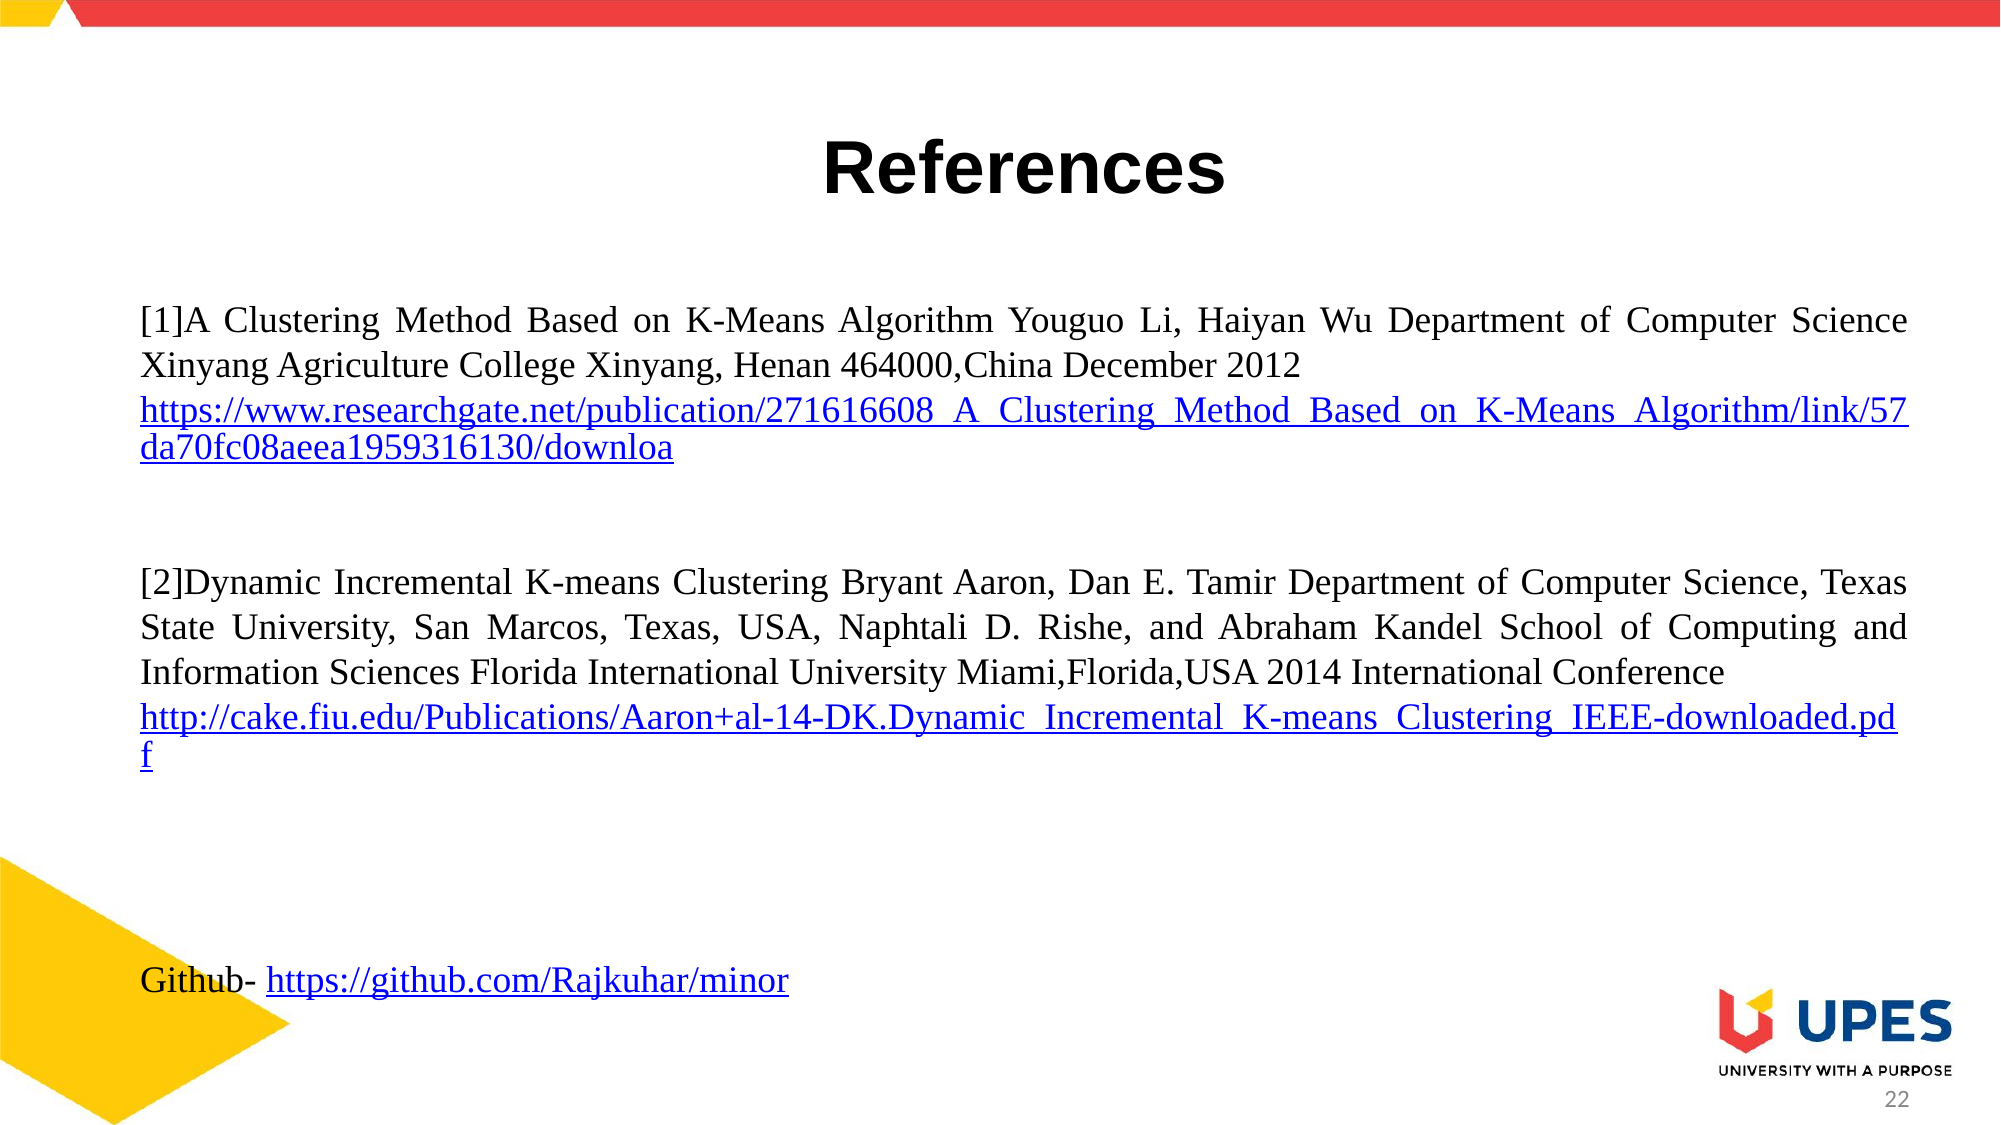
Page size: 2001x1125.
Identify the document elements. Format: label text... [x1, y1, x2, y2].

picture [0, 0, 2001, 1125]
list [1]A Clustering Method Based on K-Means Algorithm Youguo Li, Haiyan Wu Department of Computer Science Xinyang Agriculture College Xinyang, Henan 464000,China December 2012 https://www.researchgate.net/publication/271616608_A_Clustering_Method_Based_on_K-Means_Algorithm/link/57da70fc08aeea1959316130/downloa [2]Dynamic Incremental K-means Clustering Bryant Aaron, Dan E. Tamir Department of Computer Science, Texas State University, San Marcos, Texas, USA, Naphtali D. Rishe, and Abraham Kandel School of Computing and Information Sciences Florida International University Miami,Florida,USA 2014 International Conference http://cake.fiu.edu/Publications/Aaron+al-14-DK.Dynamic_Incremental_K-means_Clustering_IEEE-downloaded.pdf Github- https://github.com/Rajkuhar/minor [125, 287, 1925, 1030]
title References [125, 70, 1925, 258]
